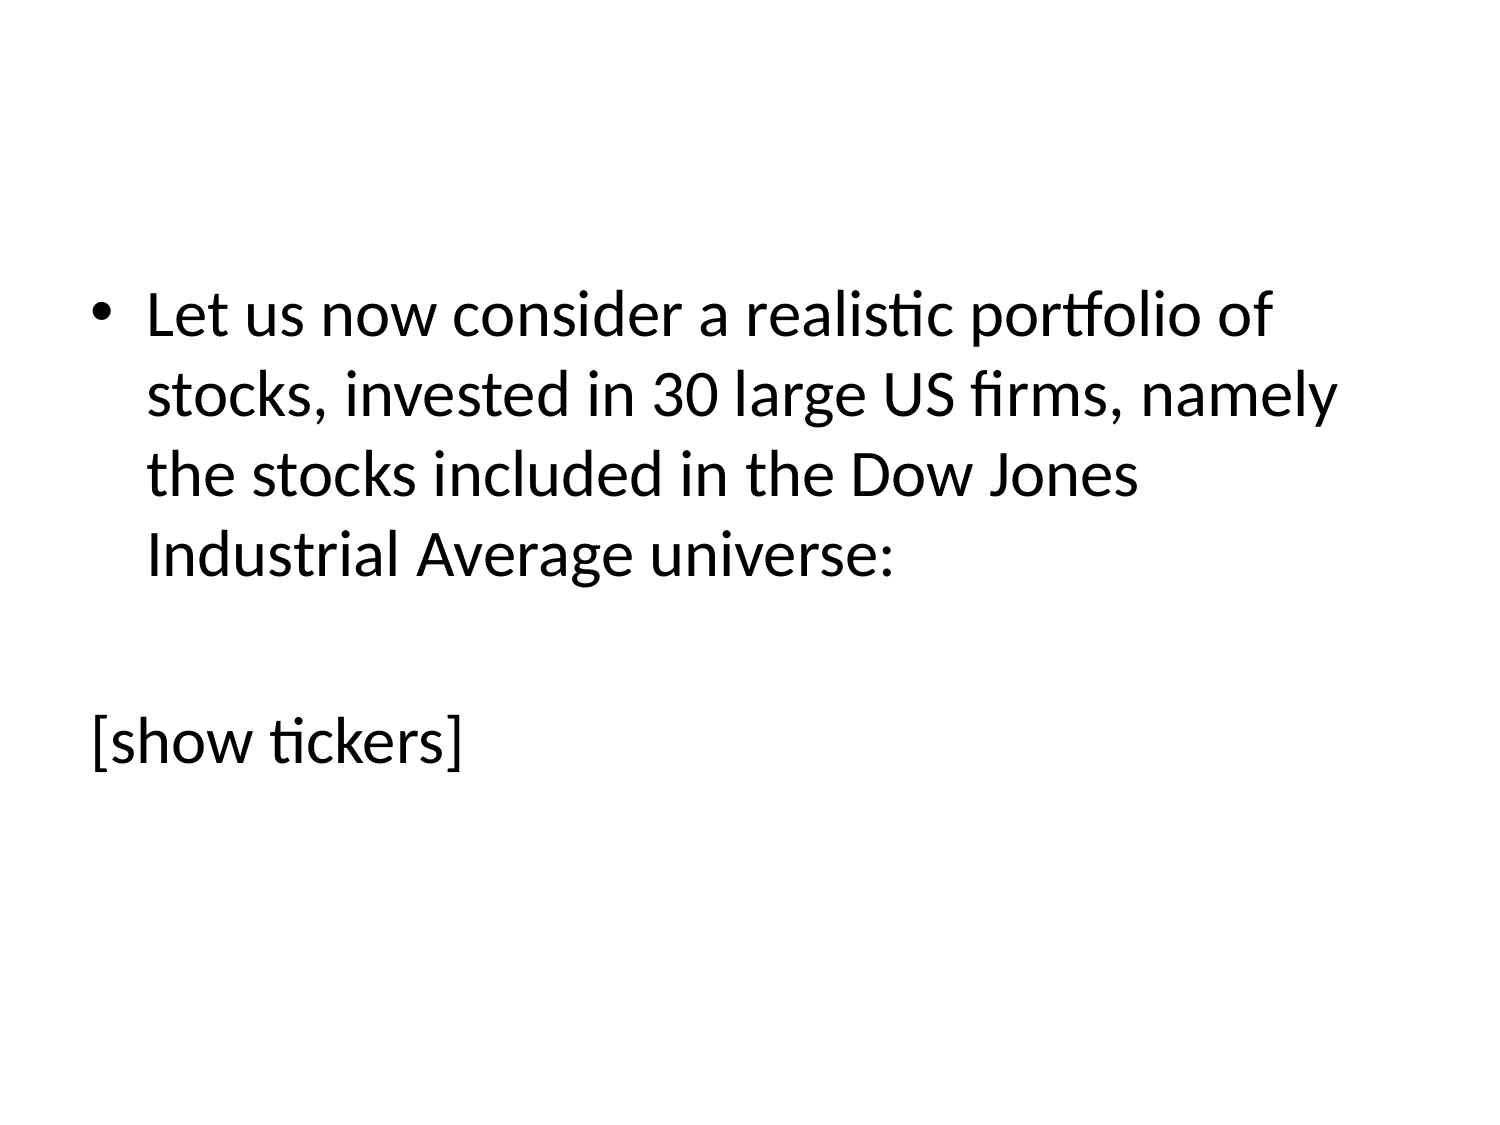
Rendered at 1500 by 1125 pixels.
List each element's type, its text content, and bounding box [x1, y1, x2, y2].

list Let us now consider a realistic portfolio of stocks, invested in 30 large US firms, namely the stocks included in the Dow Jones Industrial Average universe: [show tickers] [75, 262, 1425, 1005]
